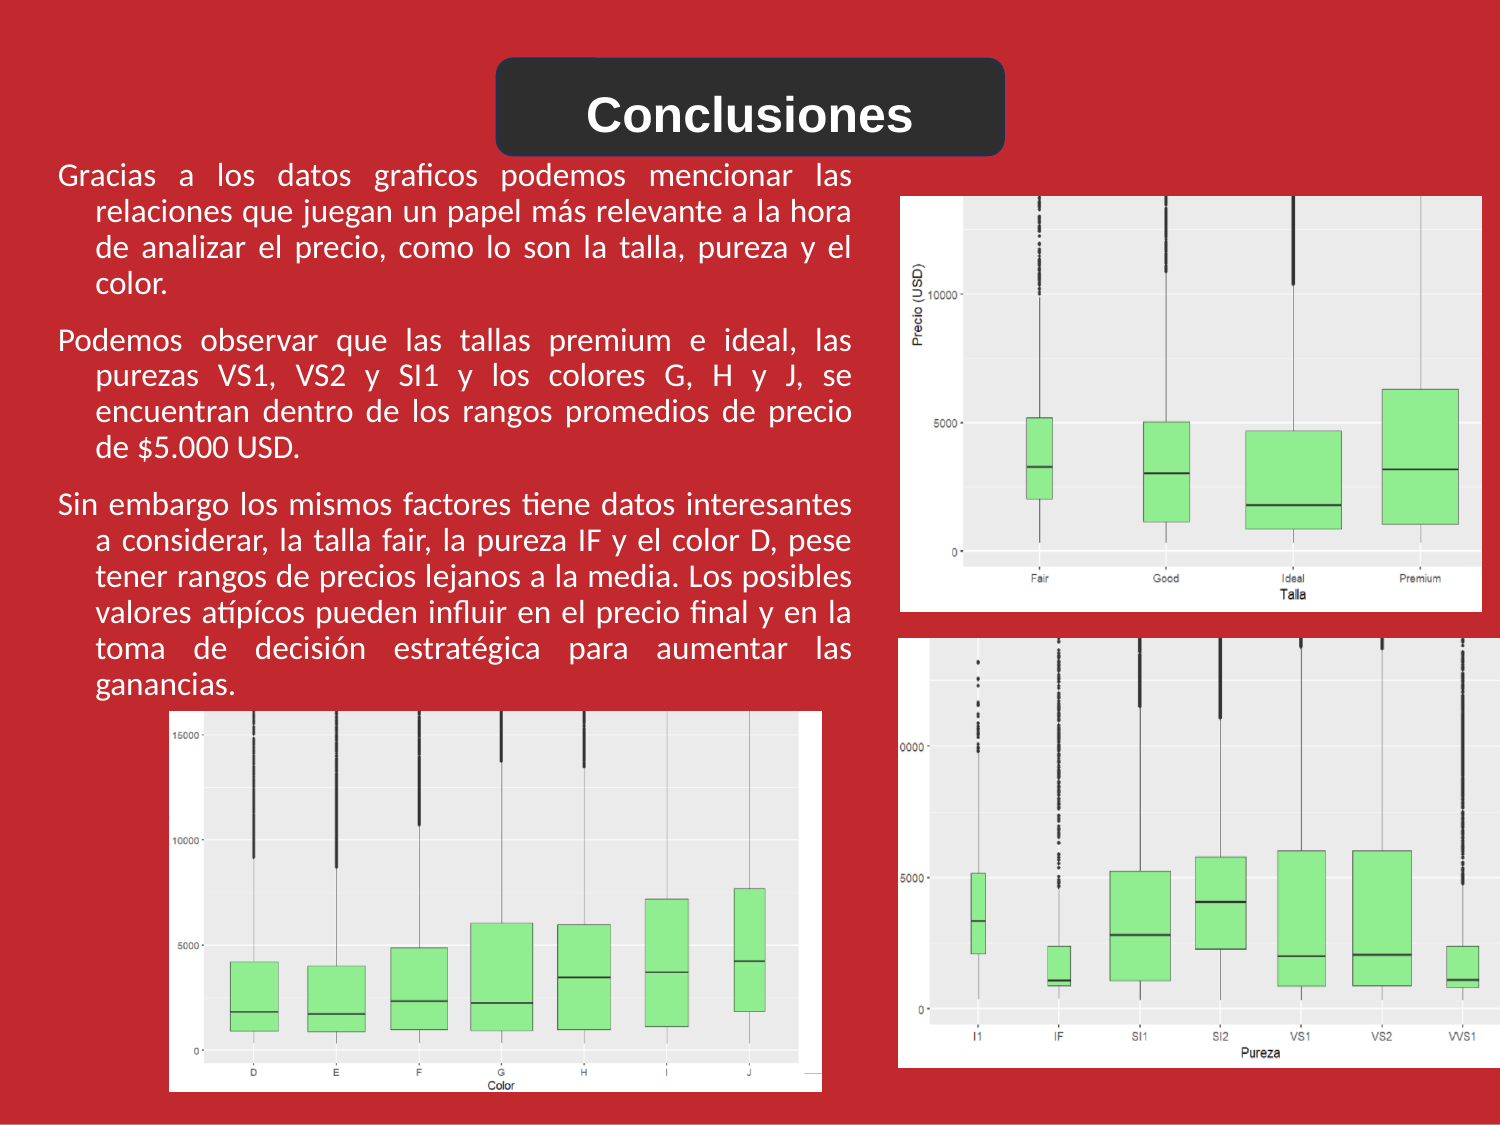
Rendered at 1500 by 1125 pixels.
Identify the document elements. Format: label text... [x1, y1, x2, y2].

text_box [0, 0, 1500, 1125]
picture [169, 711, 822, 1092]
picture [900, 196, 1482, 612]
text_box [495, 57, 1005, 157]
text_box Gracias a los datos graficos podemos mencionar las relaciones que juegan un papel más relevante a la hora de analizar el precio, como lo son la talla, pureza y el color. Podemos observar que las tallas premium e ideal, las purezas VS1, VS2 y SI1 y los colores G, H y J, se encuentran dentro de los rangos promedios de precio de $5.000 USD. Sin embargo los mismos factores tiene datos interesantes a considerar, la talla fair, la pureza IF y el color D, pese tener rangos de precios lejanos a la media. Los posibles valores atípícos pueden influir en el precio final y en la toma de decisión estratégica para aumentar las ganancias. [42, 150, 869, 403]
text_box Conclusiones [551, 75, 949, 150]
picture [898, 638, 1500, 1068]
